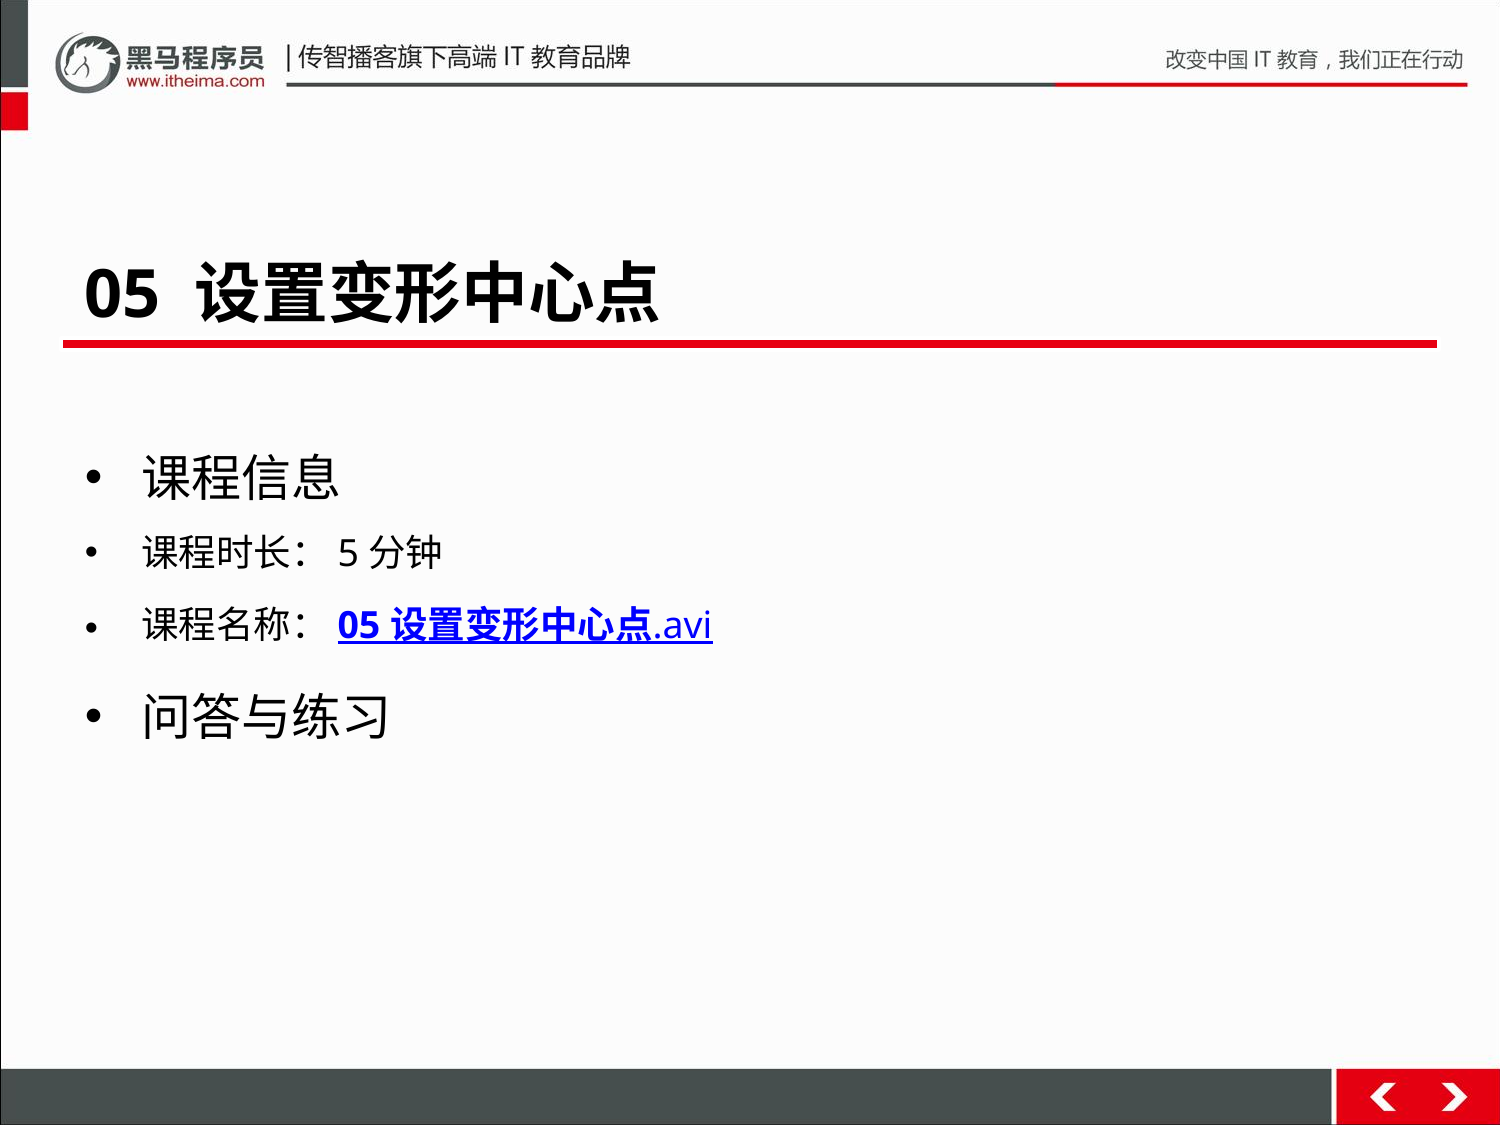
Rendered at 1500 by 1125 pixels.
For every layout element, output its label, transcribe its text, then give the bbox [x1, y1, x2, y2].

text_box 课程信息 课程时长：5分钟 课程名称：05 设置变形中心点.avi 问答与练习 [70, 408, 1400, 753]
picture [0, 0, 1500, 1125]
text_box 05 设置变形中心点 [70, 243, 1382, 339]
